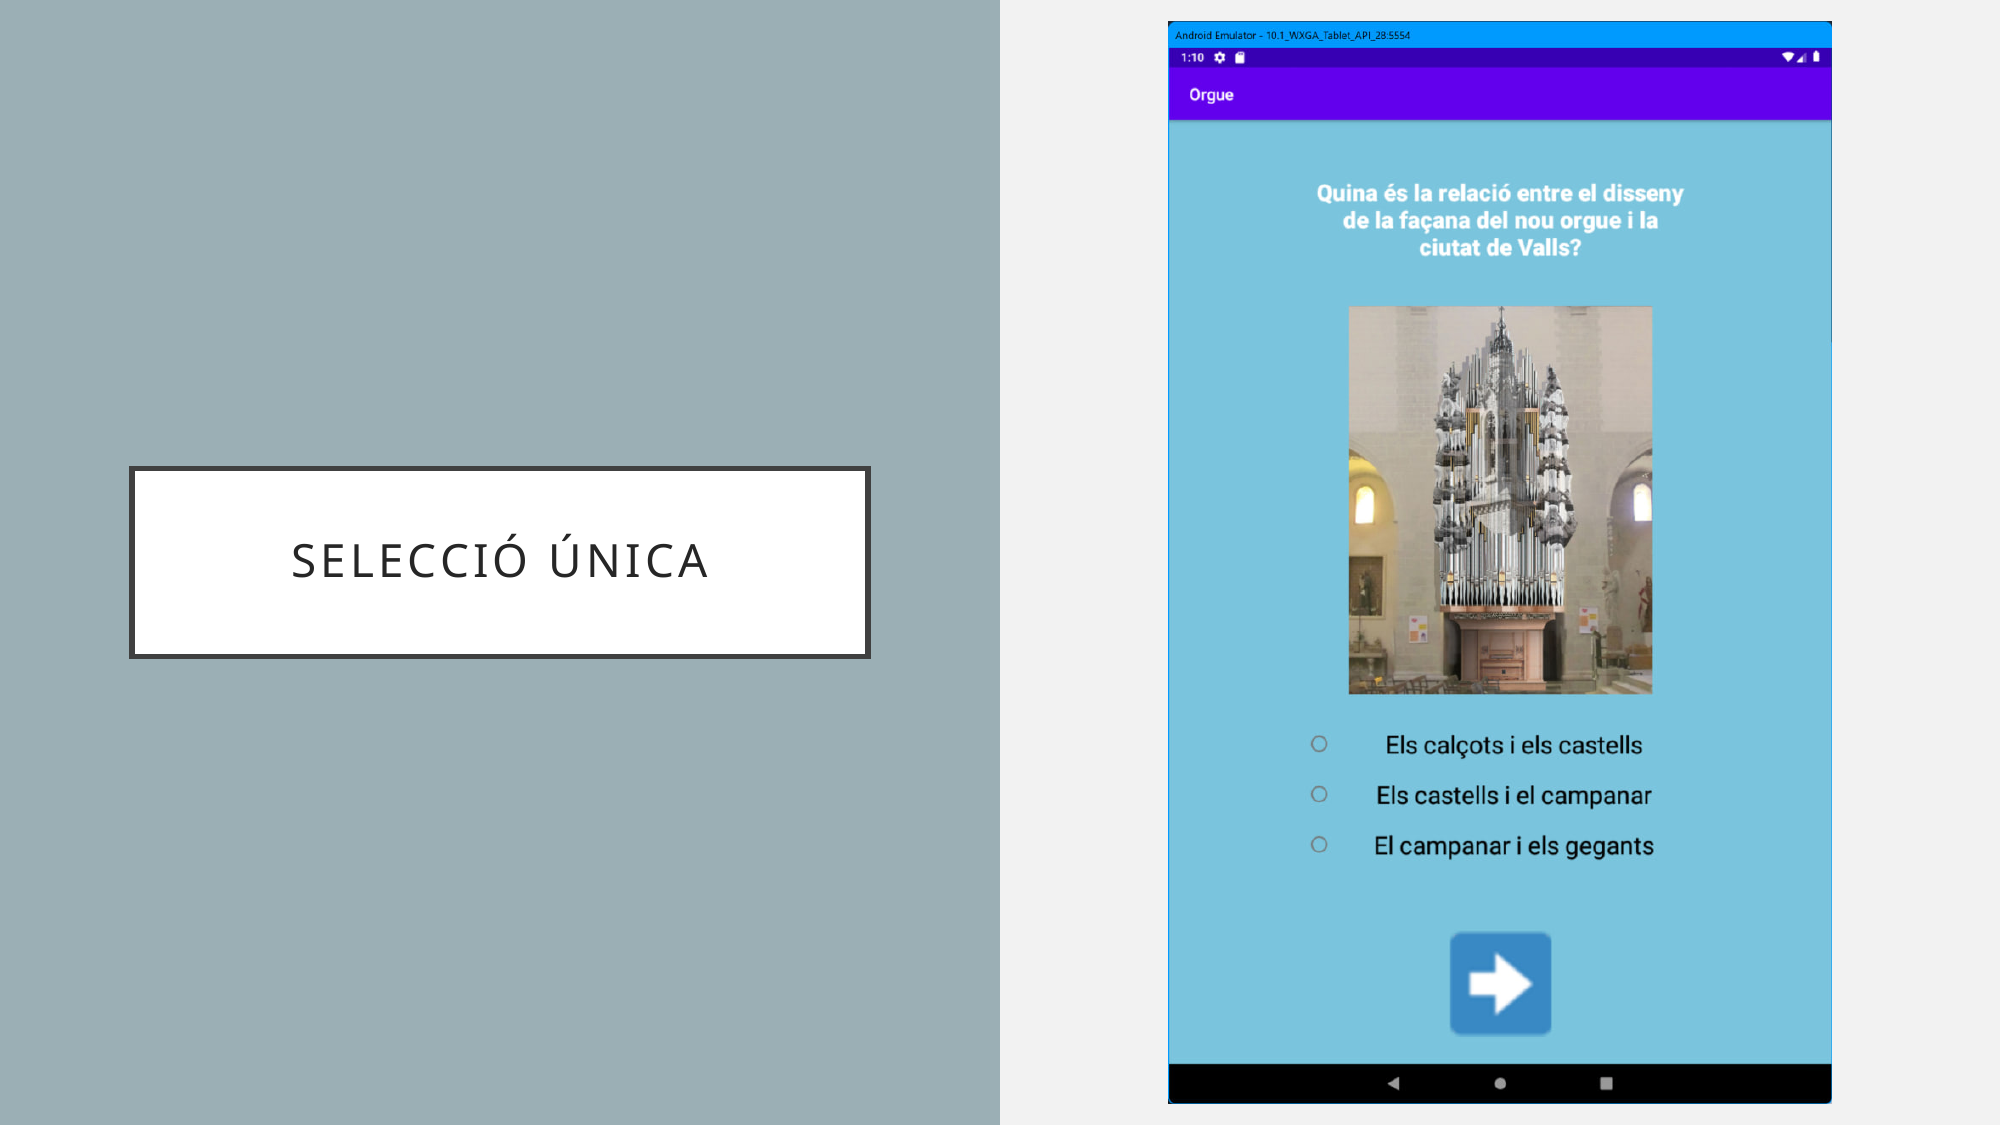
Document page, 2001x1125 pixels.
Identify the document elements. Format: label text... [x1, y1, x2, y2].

title SELECCIÓ ÚNICA [129, 466, 871, 659]
picture [1168, 21, 1832, 1104]
